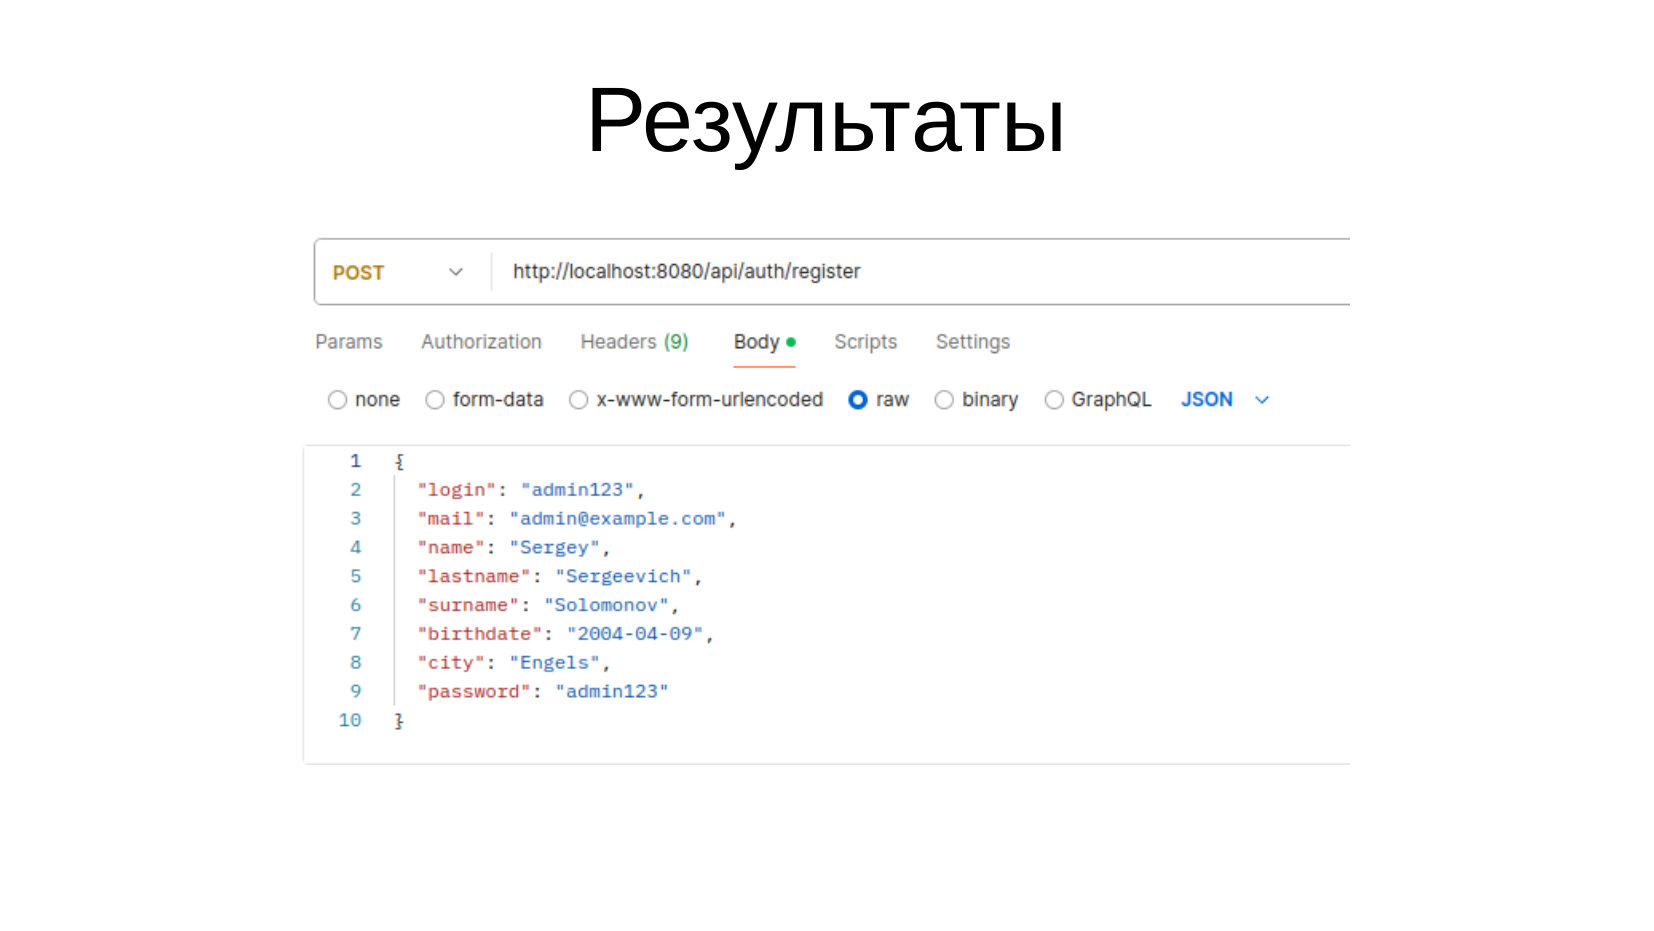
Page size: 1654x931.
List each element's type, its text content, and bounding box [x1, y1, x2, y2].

picture [298, 224, 1350, 765]
title Результаты [82, 37, 1571, 193]
